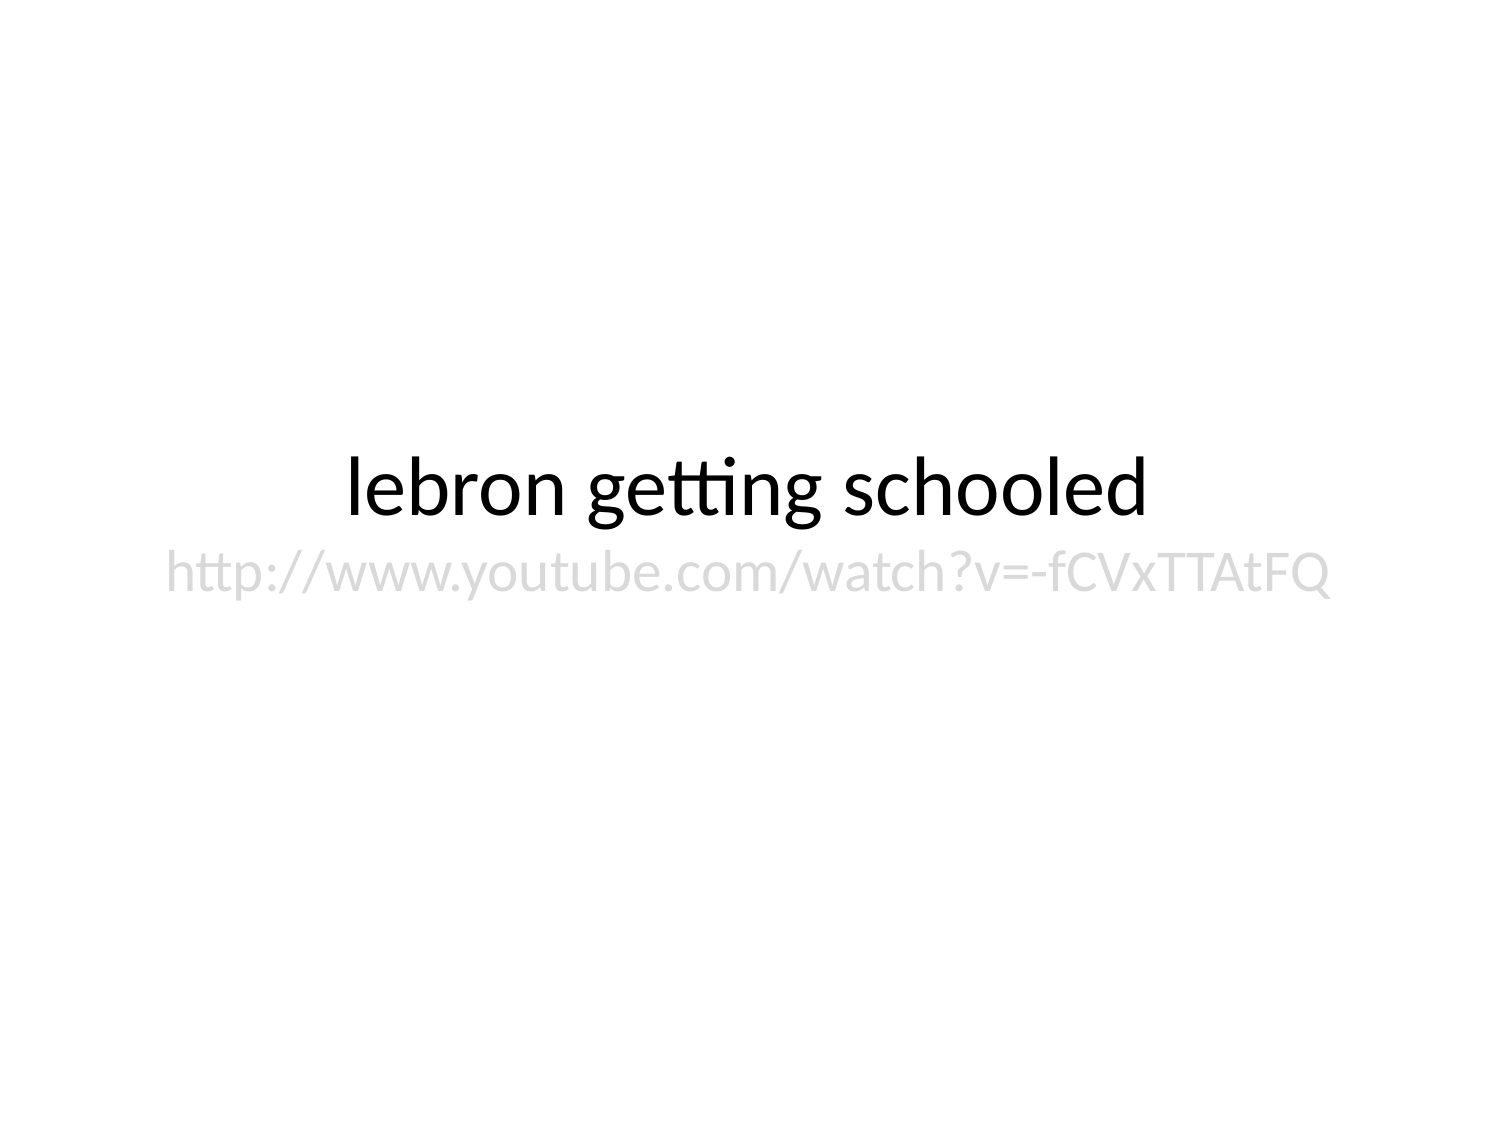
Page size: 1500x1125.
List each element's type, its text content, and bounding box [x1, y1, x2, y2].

title lebron getting schooled http://www.youtube.com/watch?v=-fCVxTTAtFQ [73, 423, 1424, 612]
